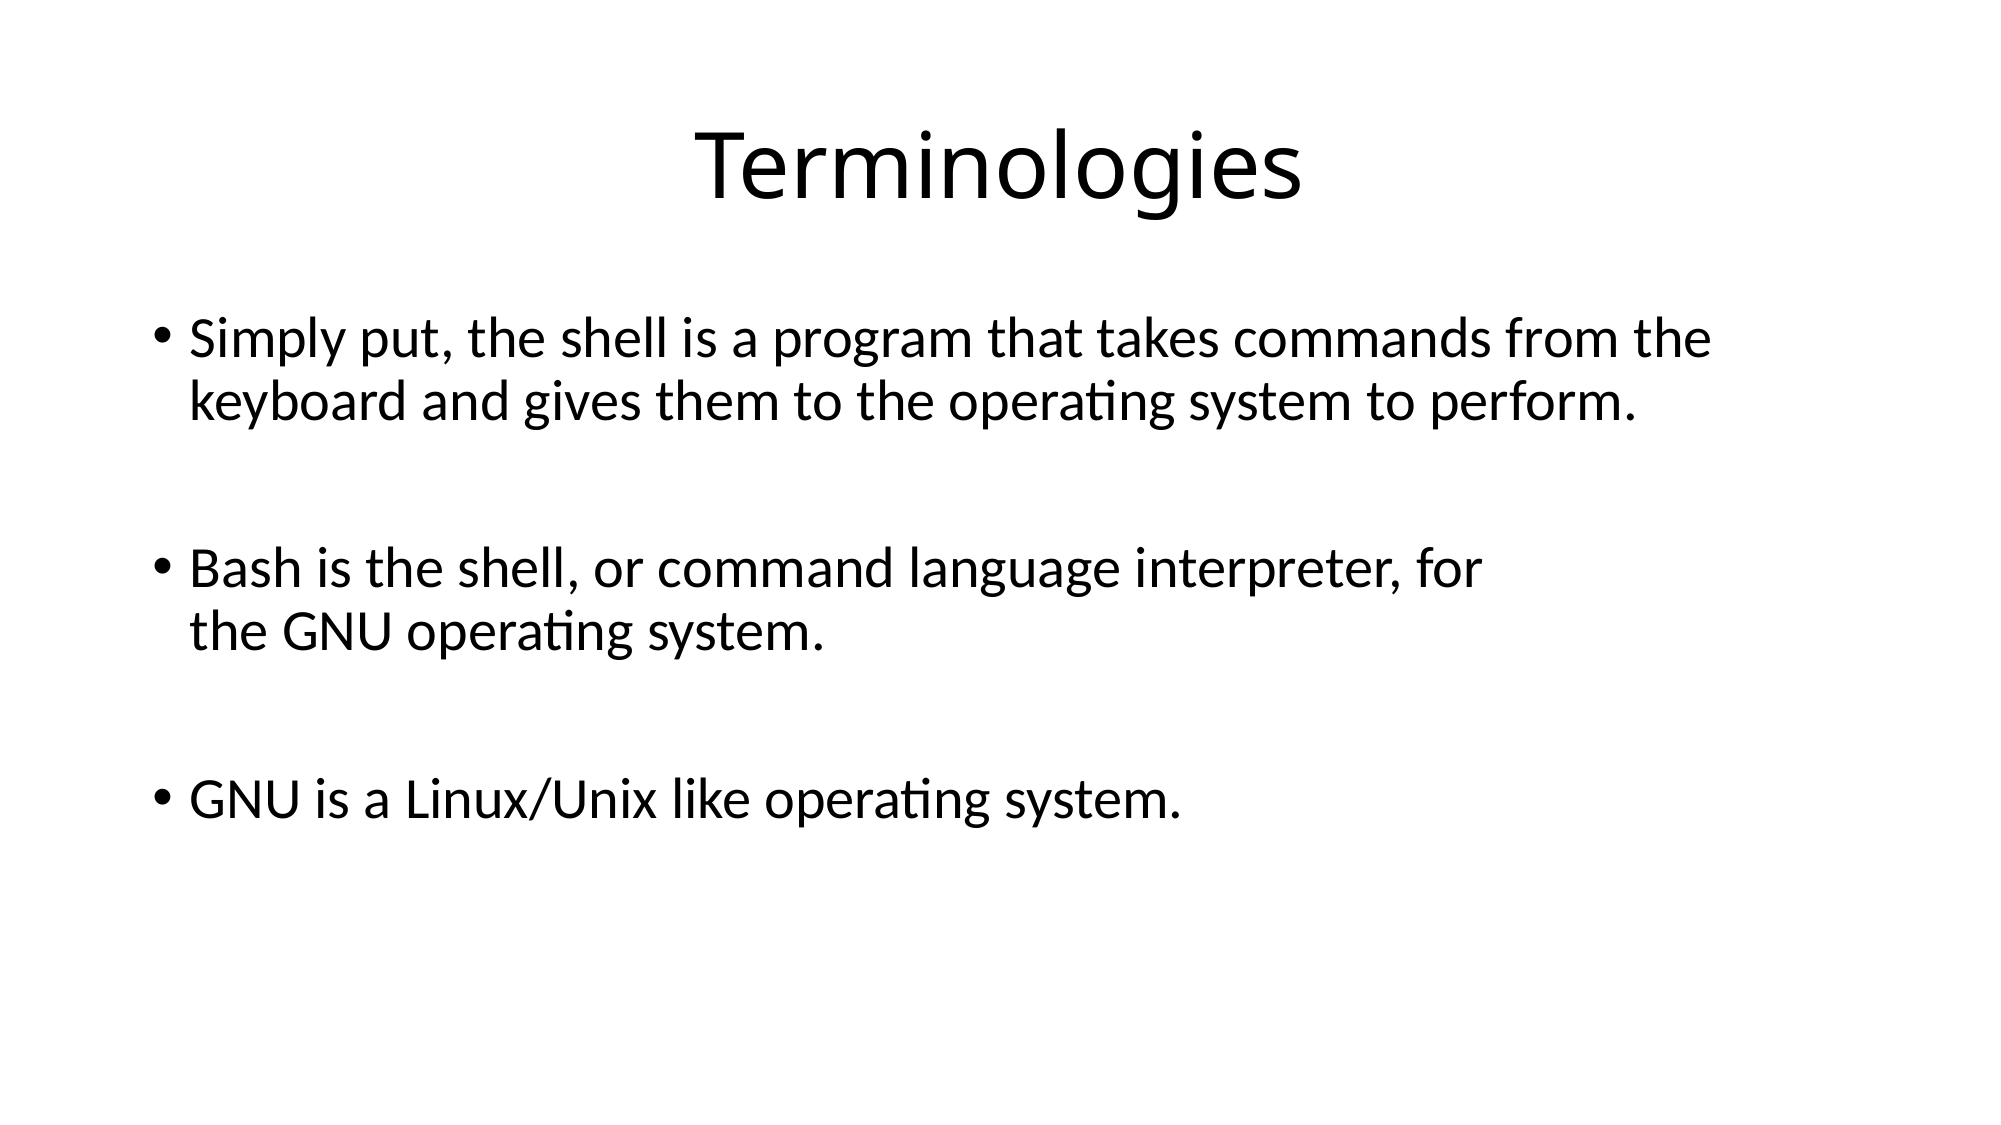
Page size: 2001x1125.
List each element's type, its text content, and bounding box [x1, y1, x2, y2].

title Terminologies [137, 59, 1863, 278]
list Simply put, the shell is a program that takes commands from the keyboard and gives them to the operating system to perform. Bash is the shell, or command language interpreter, for the GNU operating system. GNU is a Linux/Unix like operating system. [137, 299, 1863, 1014]
